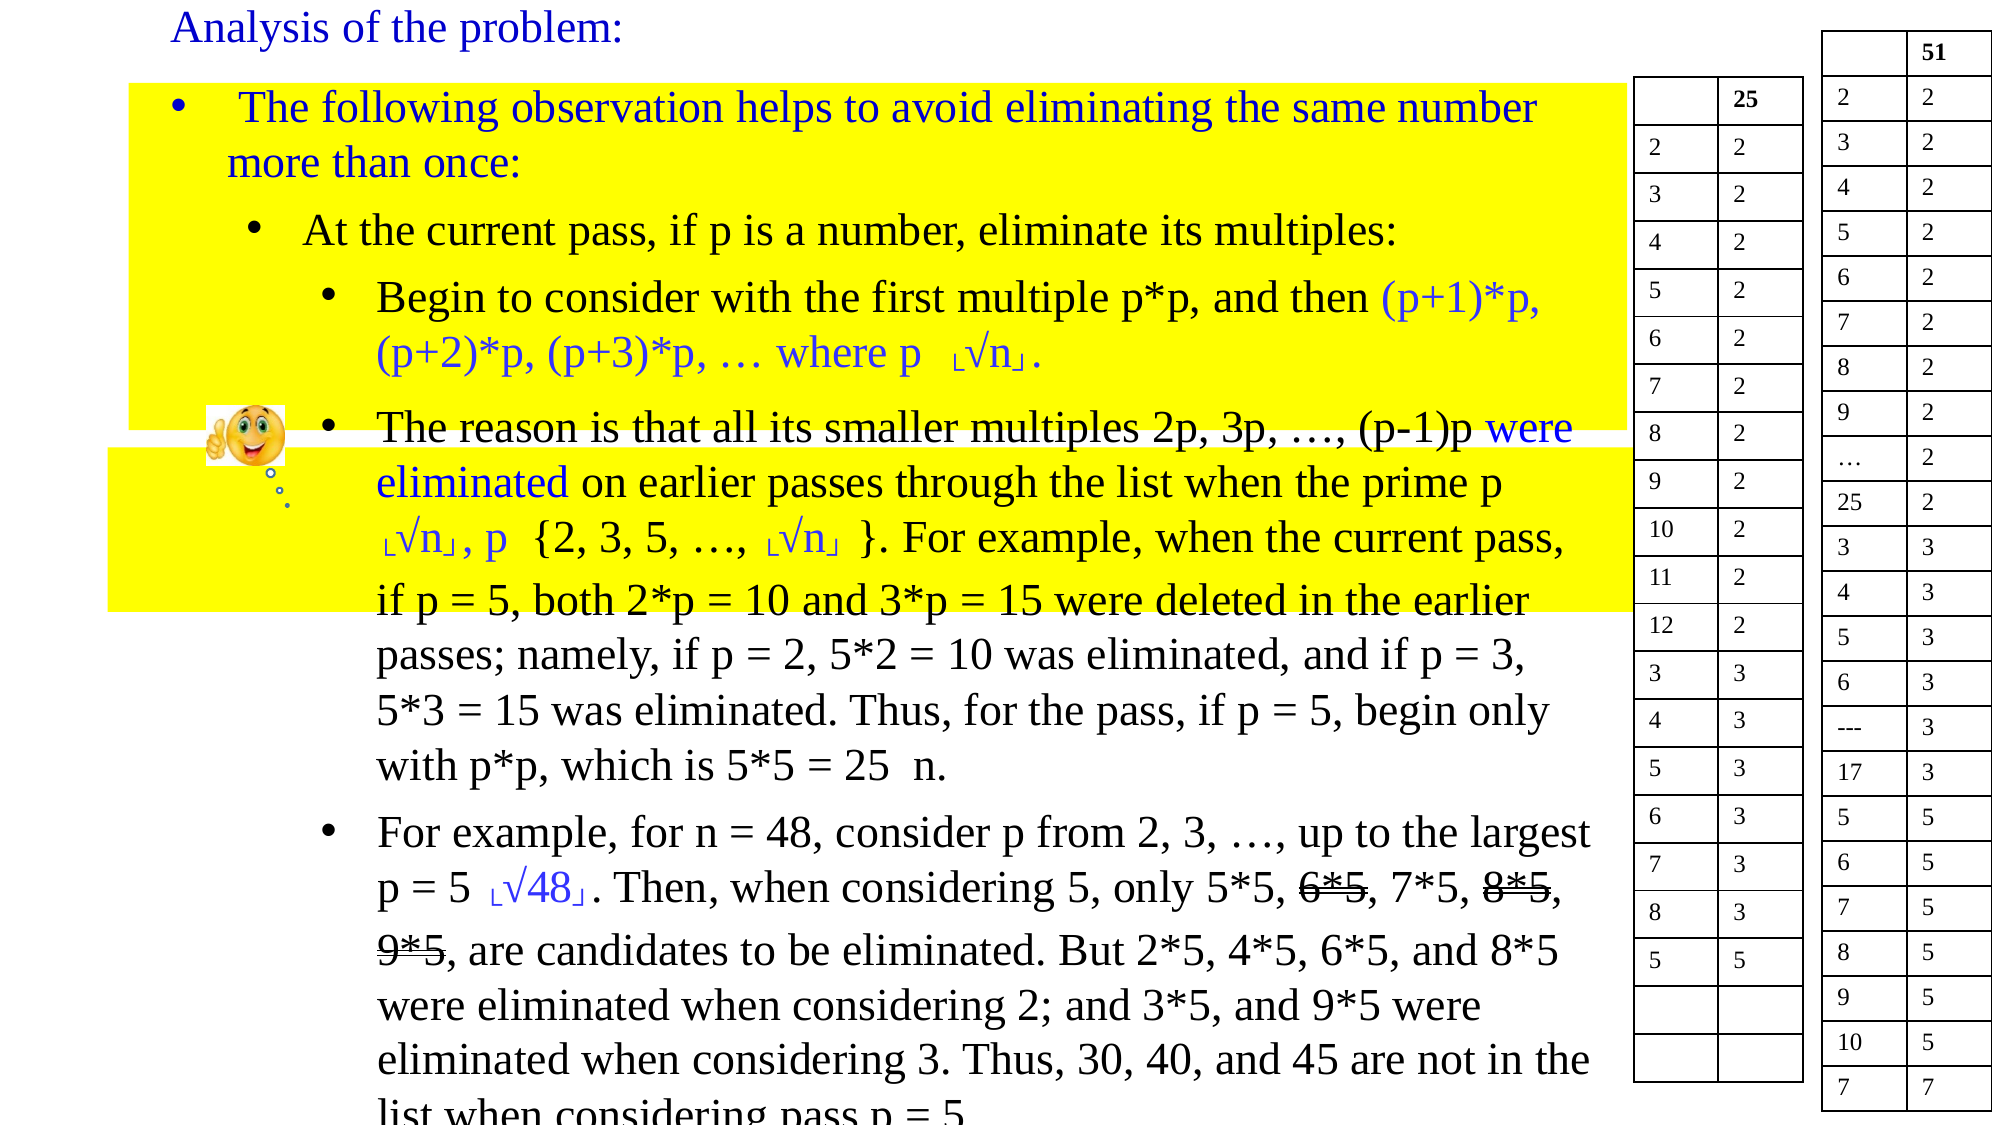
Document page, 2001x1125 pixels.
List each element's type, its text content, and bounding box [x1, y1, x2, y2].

table_cell 7 [1635, 365, 1717, 411]
table_cell 3 [1908, 572, 1991, 615]
table_cell 2 [1719, 174, 1802, 220]
table_cell 2 [1908, 212, 1991, 255]
table_cell 3 [1719, 796, 1802, 842]
table_cell 2 [1719, 317, 1802, 363]
table_cell 3 [1908, 662, 1991, 705]
table_cell 8 [1823, 932, 1906, 975]
table_cell 2 [1908, 167, 1991, 210]
table_cell [1719, 1035, 1802, 1081]
text_box [128, 82, 1628, 431]
table_cell 5 [1908, 842, 1991, 885]
table_cell [1635, 987, 1717, 1033]
table_header 25 [1719, 78, 1802, 124]
table_cell 3 [1823, 122, 1906, 165]
table_cell 2 [1635, 126, 1717, 172]
table_cell 6 [1823, 842, 1906, 885]
table_cell [1719, 987, 1802, 1033]
table_cell 2 [1908, 257, 1991, 300]
table_cell … [1823, 437, 1906, 480]
table_cell 5 [1719, 939, 1802, 985]
table_cell 3 [1719, 891, 1802, 937]
table_cell 2 [1908, 122, 1991, 165]
table_cell 6 [1823, 662, 1906, 705]
table_cell 2 [1908, 347, 1991, 390]
table_cell 6 [1635, 796, 1717, 842]
table_cell 2 [1823, 77, 1906, 120]
picture [206, 405, 285, 466]
table_cell 5 [1635, 939, 1717, 985]
table_cell 2 [1719, 222, 1802, 268]
table_cell 2 [1719, 365, 1802, 411]
text_box [275, 486, 284, 495]
table_cell 2 [1908, 302, 1991, 345]
table_cell 17 [1823, 752, 1906, 795]
table_cell 3 [1908, 707, 1991, 750]
table_cell 11 [1635, 557, 1717, 603]
table_cell 3 [1908, 527, 1991, 570]
table_cell 3 [1719, 748, 1802, 794]
table_cell 3 [1635, 174, 1717, 220]
table_cell 25 [1823, 482, 1906, 525]
table_cell 6 [1635, 317, 1717, 363]
table_cell 2 [1908, 77, 1991, 120]
table_cell 5 [1908, 932, 1991, 975]
table_cell 4 [1635, 222, 1717, 268]
table_cell 9 [1823, 392, 1906, 435]
table_cell 7 [1908, 1067, 1991, 1110]
table_cell 2 [1719, 461, 1802, 507]
table_cell 3 [1719, 700, 1802, 746]
table_cell 5 [1635, 748, 1717, 794]
table_cell 5 [1908, 797, 1991, 840]
table_cell 9 [1635, 461, 1717, 507]
table_header [1823, 32, 1906, 75]
table_header 51 [1908, 32, 1991, 75]
table_cell 10 [1823, 1022, 1906, 1065]
table_cell 2 [1719, 270, 1802, 316]
table_cell 3 [1719, 652, 1802, 698]
table_cell --- [1823, 707, 1906, 750]
table_cell 7 [1823, 302, 1906, 345]
table_cell 4 [1823, 572, 1906, 615]
table_cell 5 [1823, 212, 1906, 255]
table_header [1635, 78, 1717, 124]
table_cell 5 [1823, 797, 1906, 840]
table_cell 3 [1908, 617, 1991, 660]
table_cell 2 [1908, 392, 1991, 435]
table_cell 2 [1908, 482, 1991, 525]
table_cell 5 [1823, 617, 1906, 660]
table_cell 10 [1635, 509, 1717, 555]
table_cell 5 [1908, 887, 1991, 930]
table_cell 6 [1823, 257, 1906, 300]
table_cell 2 [1719, 413, 1802, 459]
table_cell 4 [1823, 167, 1906, 210]
table_cell 3 [1719, 844, 1802, 890]
table_cell 2 [1719, 509, 1802, 555]
table_cell 2 [1719, 126, 1802, 172]
table_cell 8 [1635, 891, 1717, 937]
text_box [265, 467, 276, 479]
table_cell 4 [1635, 700, 1717, 746]
table_cell 3 [1908, 752, 1991, 795]
table_cell 5 [1908, 977, 1991, 1020]
table_cell 7 [1823, 887, 1906, 930]
table_cell 5 [1908, 1022, 1991, 1065]
text_box [107, 447, 1633, 612]
table_cell 9 [1823, 977, 1906, 1020]
table_cell 2 [1719, 557, 1802, 603]
table_cell 12 [1635, 604, 1717, 650]
table_cell 3 [1635, 652, 1717, 698]
table_cell 2 [1719, 604, 1802, 650]
table_cell 7 [1635, 844, 1717, 890]
table_cell 8 [1823, 347, 1906, 390]
table_cell 7 [1823, 1067, 1906, 1110]
table_cell [1635, 1035, 1717, 1081]
table_cell 8 [1635, 413, 1717, 459]
table_cell 2 [1908, 437, 1991, 480]
table_cell 5 [1635, 270, 1717, 316]
table_cell 3 [1823, 527, 1906, 570]
